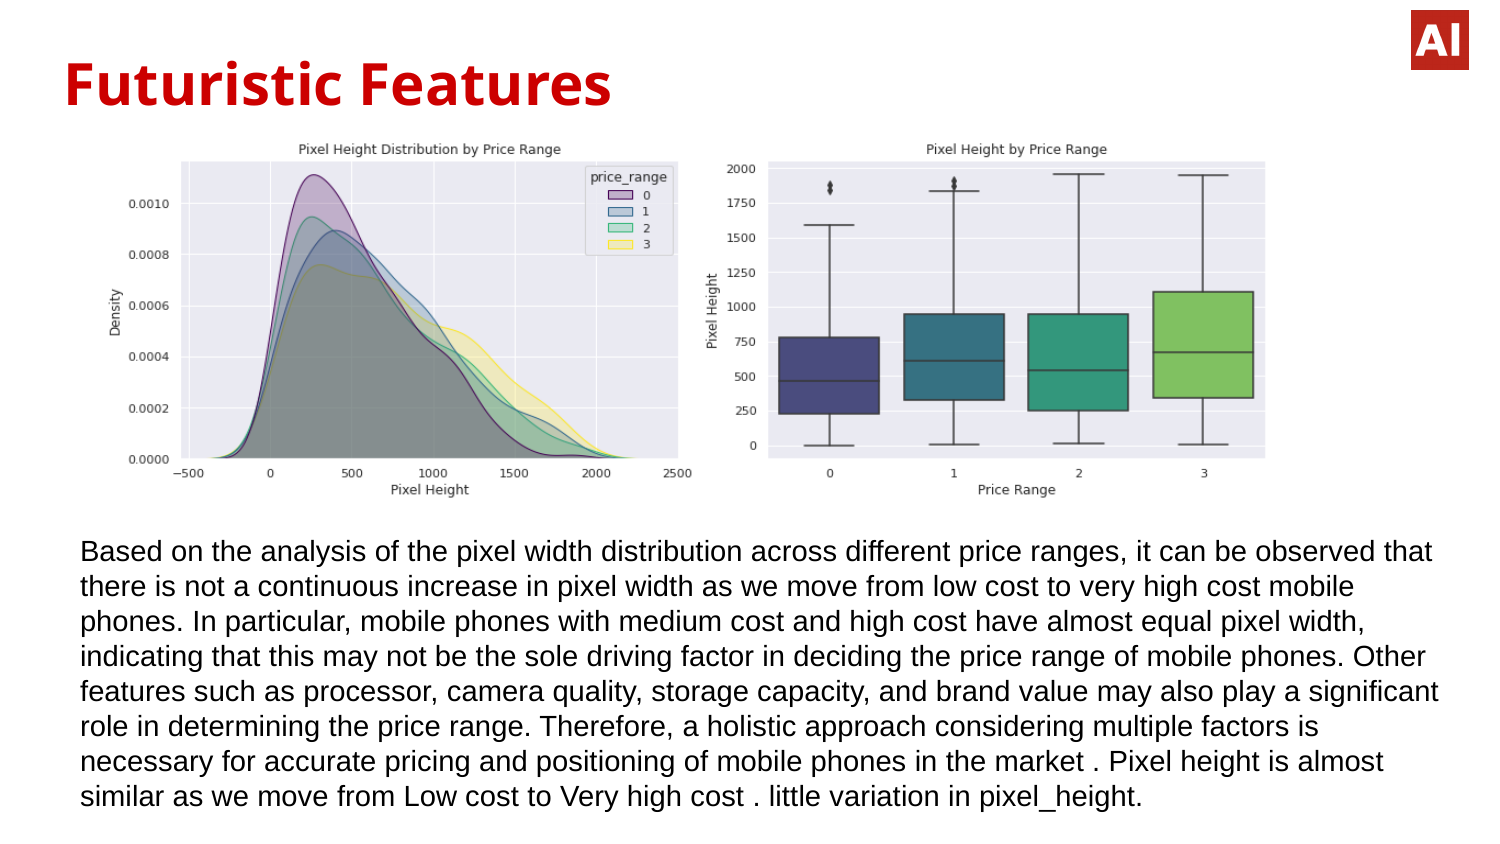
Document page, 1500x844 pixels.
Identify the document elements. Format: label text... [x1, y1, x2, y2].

title Futuristic Features [48, 31, 1447, 126]
picture [1411, 10, 1469, 70]
picture [101, 136, 1273, 506]
text_box Based on the analysis of the pixel width distribution across different price ranges, it can be observed that there is not a continuous increase in pixel width as we move from low cost to very high cost mobile phones. In particular, mobile phones with medium cost and high cost have almost equal pixel width, indicating that this may not be the sole driving factor in deciding the price range of mobile phones. Other features such as processor, camera quality, storage capacity, and brand value may also play a significant role in determining the price range. Therefore, a holistic approach considering multiple factors is necessary for accurate pricing and positioning of mobile phones in the market . Pixel height is almost similar as we move from Low cost to Very high cost . little variation in pixel_height. [65, 524, 1465, 820]
